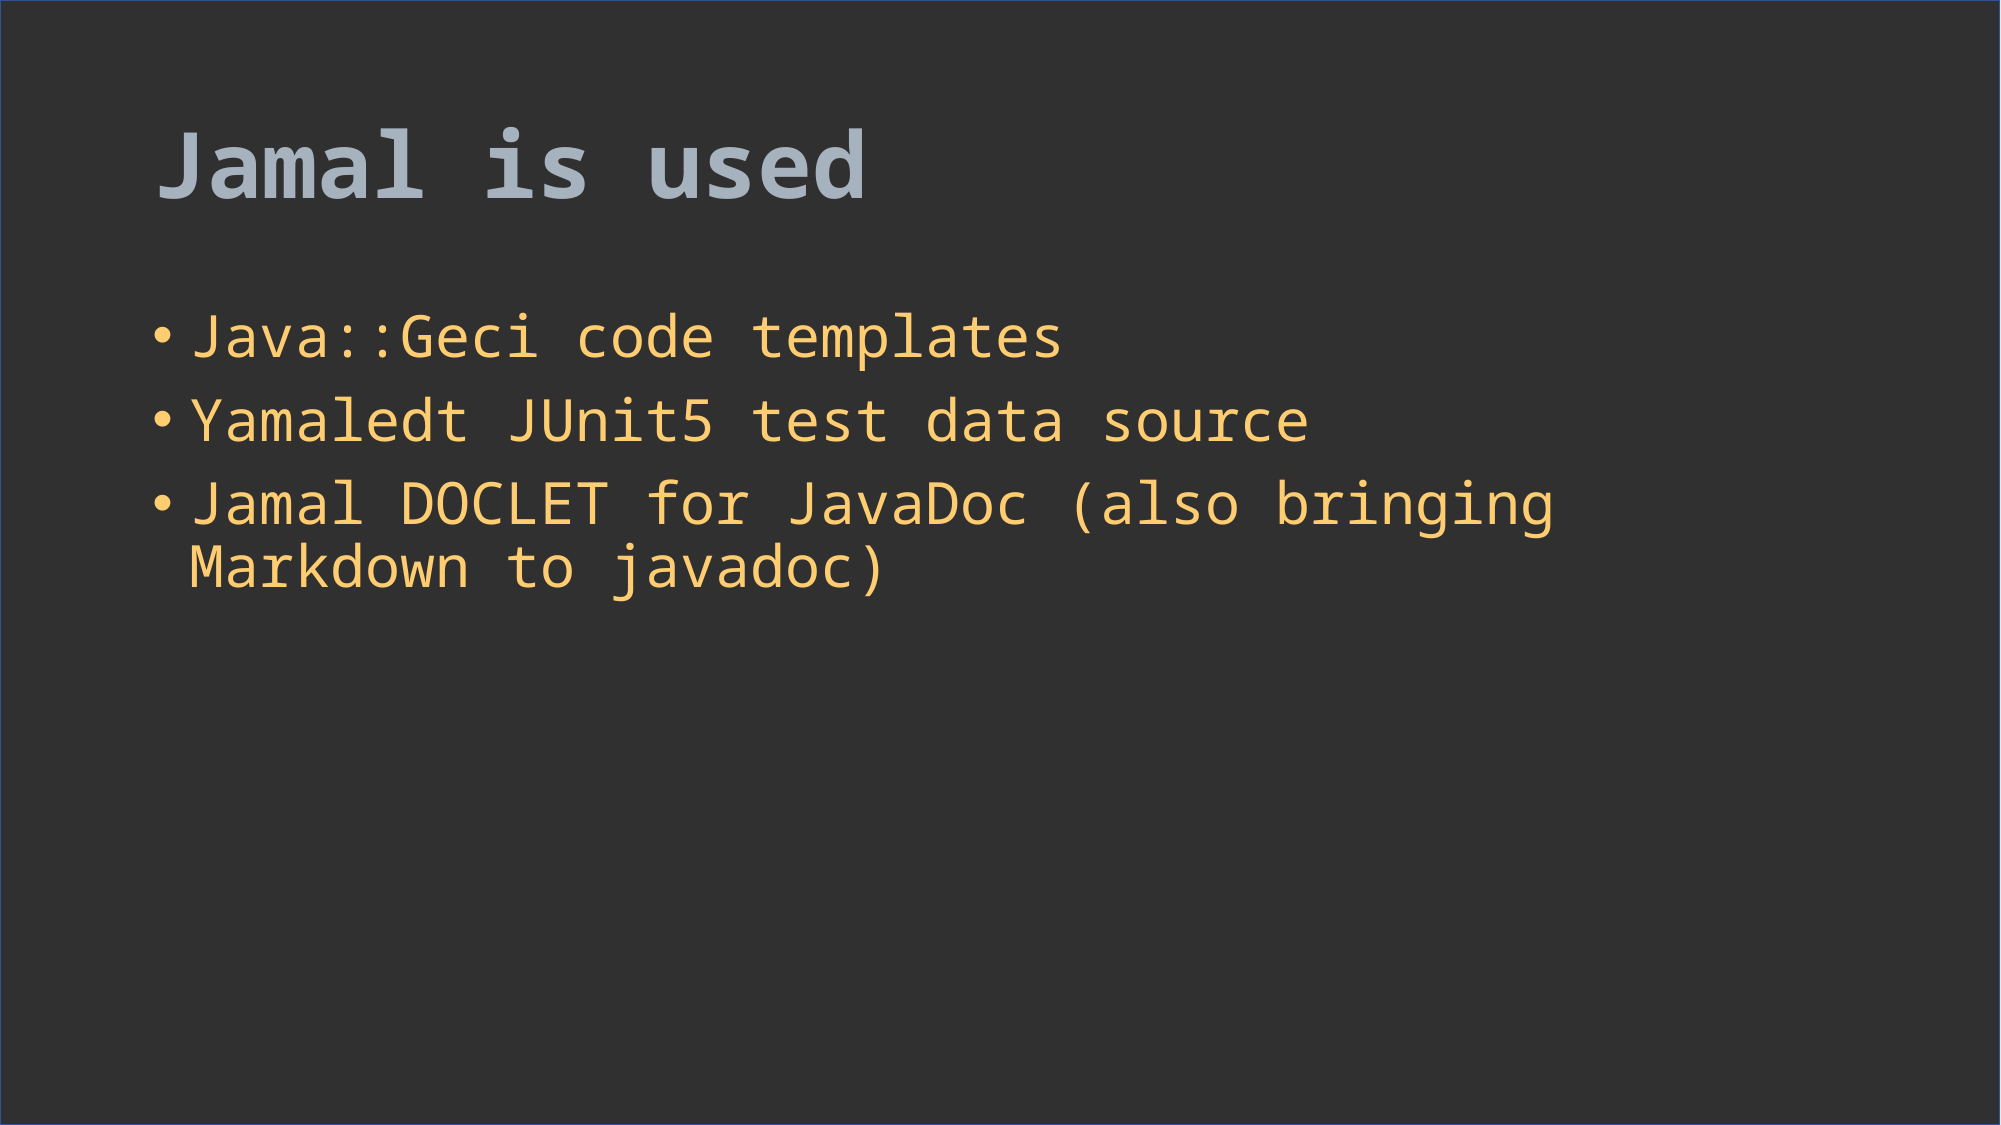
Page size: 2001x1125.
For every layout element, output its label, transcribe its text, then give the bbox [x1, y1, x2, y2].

title Jamal is used [137, 59, 1863, 278]
list Java::Geci code templates Yamaledt JUnit5 test data source Jamal DOCLET for JavaDoc (also bringing Markdown to javadoc) [137, 299, 1863, 1014]
